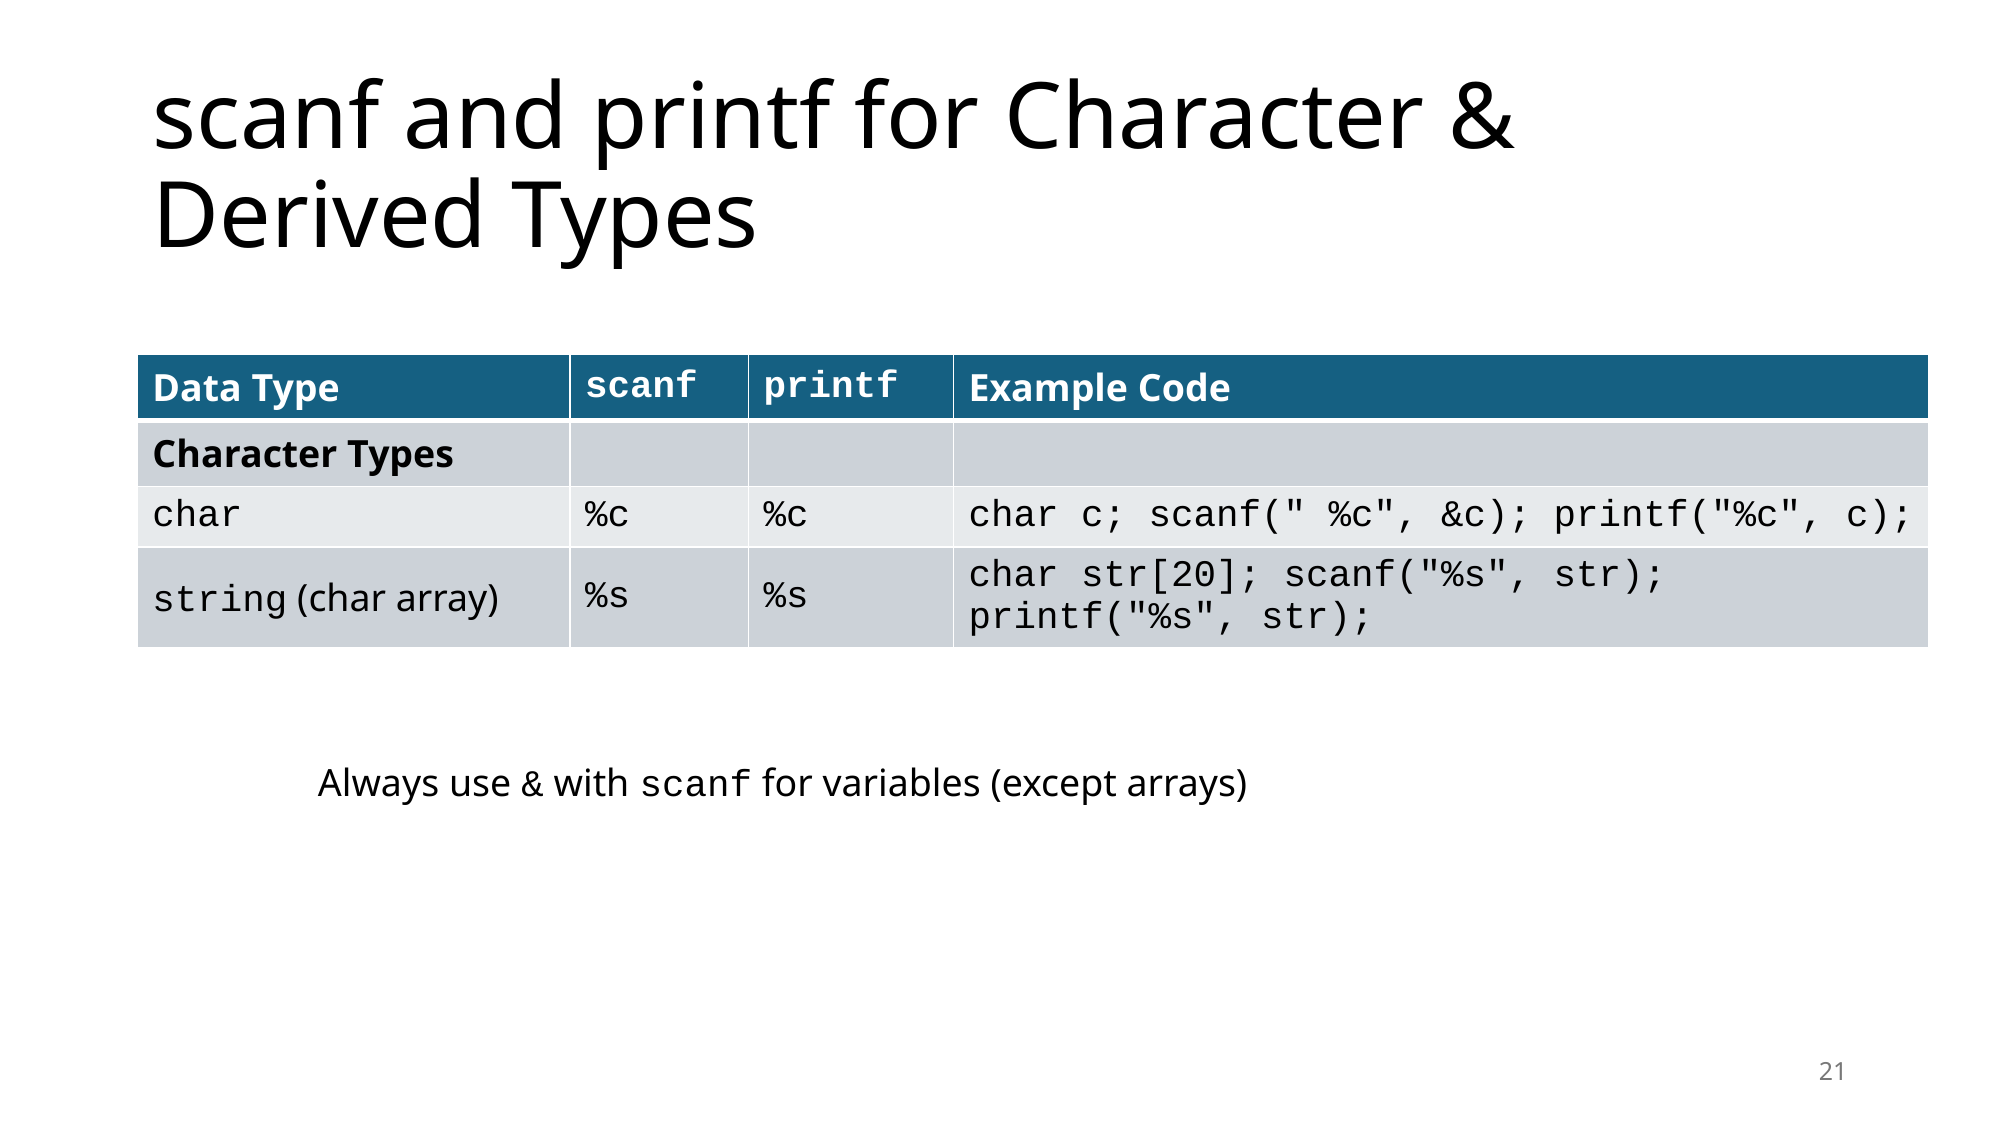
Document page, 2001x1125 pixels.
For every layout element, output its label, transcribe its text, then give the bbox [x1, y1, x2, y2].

table_cell [749, 423, 953, 486]
table_cell Character Types [138, 423, 569, 486]
text_box Always use & with scanf for variables (except arrays) [303, 751, 1304, 812]
table_cell %c [571, 487, 748, 546]
table_header scanf [571, 355, 748, 418]
table_cell %c [749, 487, 953, 546]
table_cell [954, 423, 1928, 486]
table_cell %s [571, 548, 748, 647]
table_header printf [749, 355, 953, 418]
table_cell char str[20]; scanf("%s", str); printf("%s", str); [954, 548, 1928, 647]
table_cell string (char array) [138, 548, 569, 647]
title scanf and printf for Character & Derived Types [137, 59, 1863, 278]
table_header Data Type [138, 355, 569, 418]
table_cell char [138, 487, 569, 546]
table_cell char c; scanf(" %c", &c); printf("%c", c); [954, 487, 1928, 546]
table_header Example Code [954, 355, 1928, 418]
table_cell [571, 423, 748, 486]
slide_number 21 [1412, 1042, 1863, 1103]
table_cell %s [749, 548, 953, 647]
